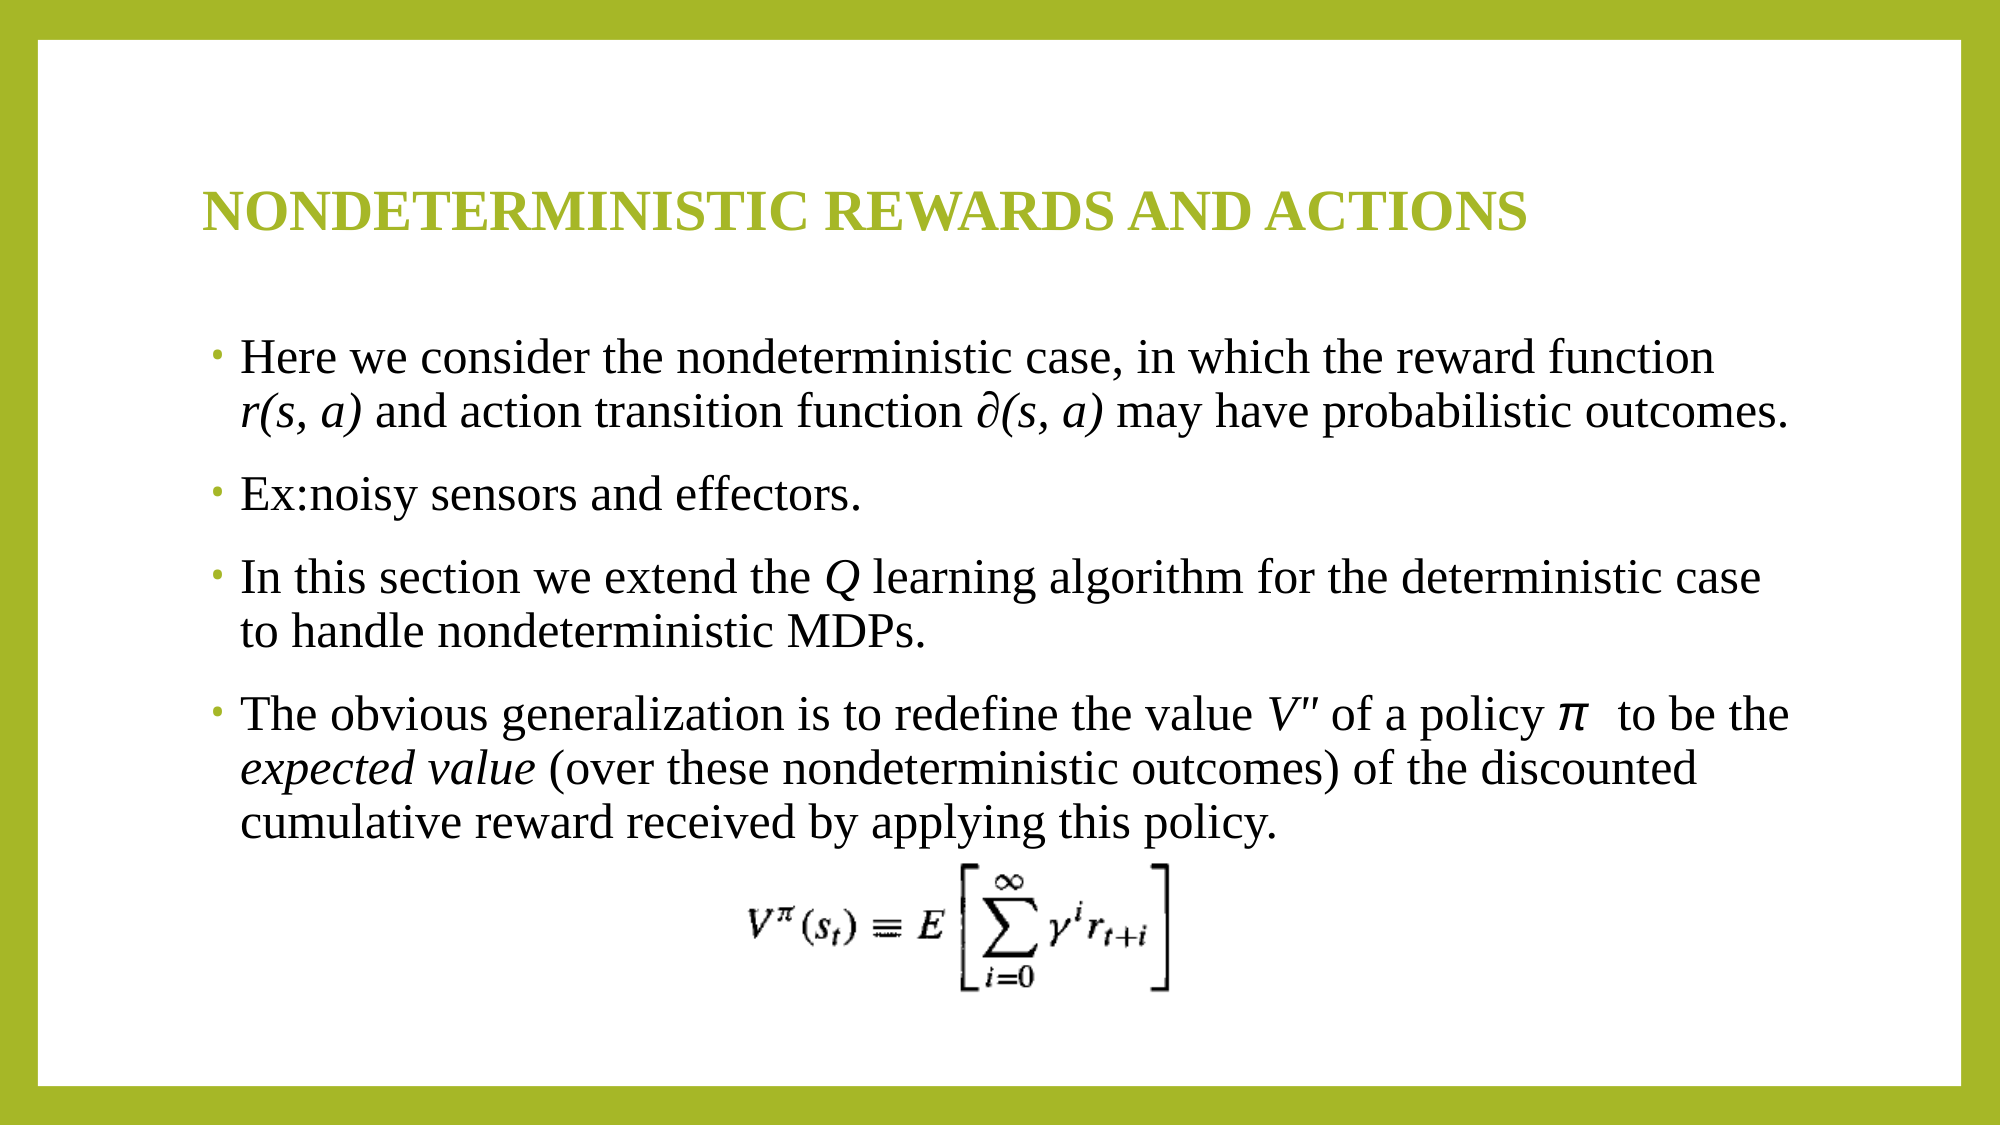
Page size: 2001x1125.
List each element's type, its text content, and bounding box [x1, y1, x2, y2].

list Here we consider the nondeterministic case, in which the reward function r(s, a) and action transition function ∂(s, a) may have probabilistic outcomes. Ex:noisy sensors and effectors. In this section we extend the Q learning algorithm for the deterministic case to handle nondeterministic MDPs. The obvious generalization is to redefine the value V" of a policy π to be the expected value (over these nondeterministic outcomes) of the discounted cumulative reward received by applying this policy. [187, 322, 1808, 1000]
title NONDETERMINISTIC REWARDS AND ACTIONS [187, 99, 1808, 322]
picture [720, 859, 1189, 1001]
